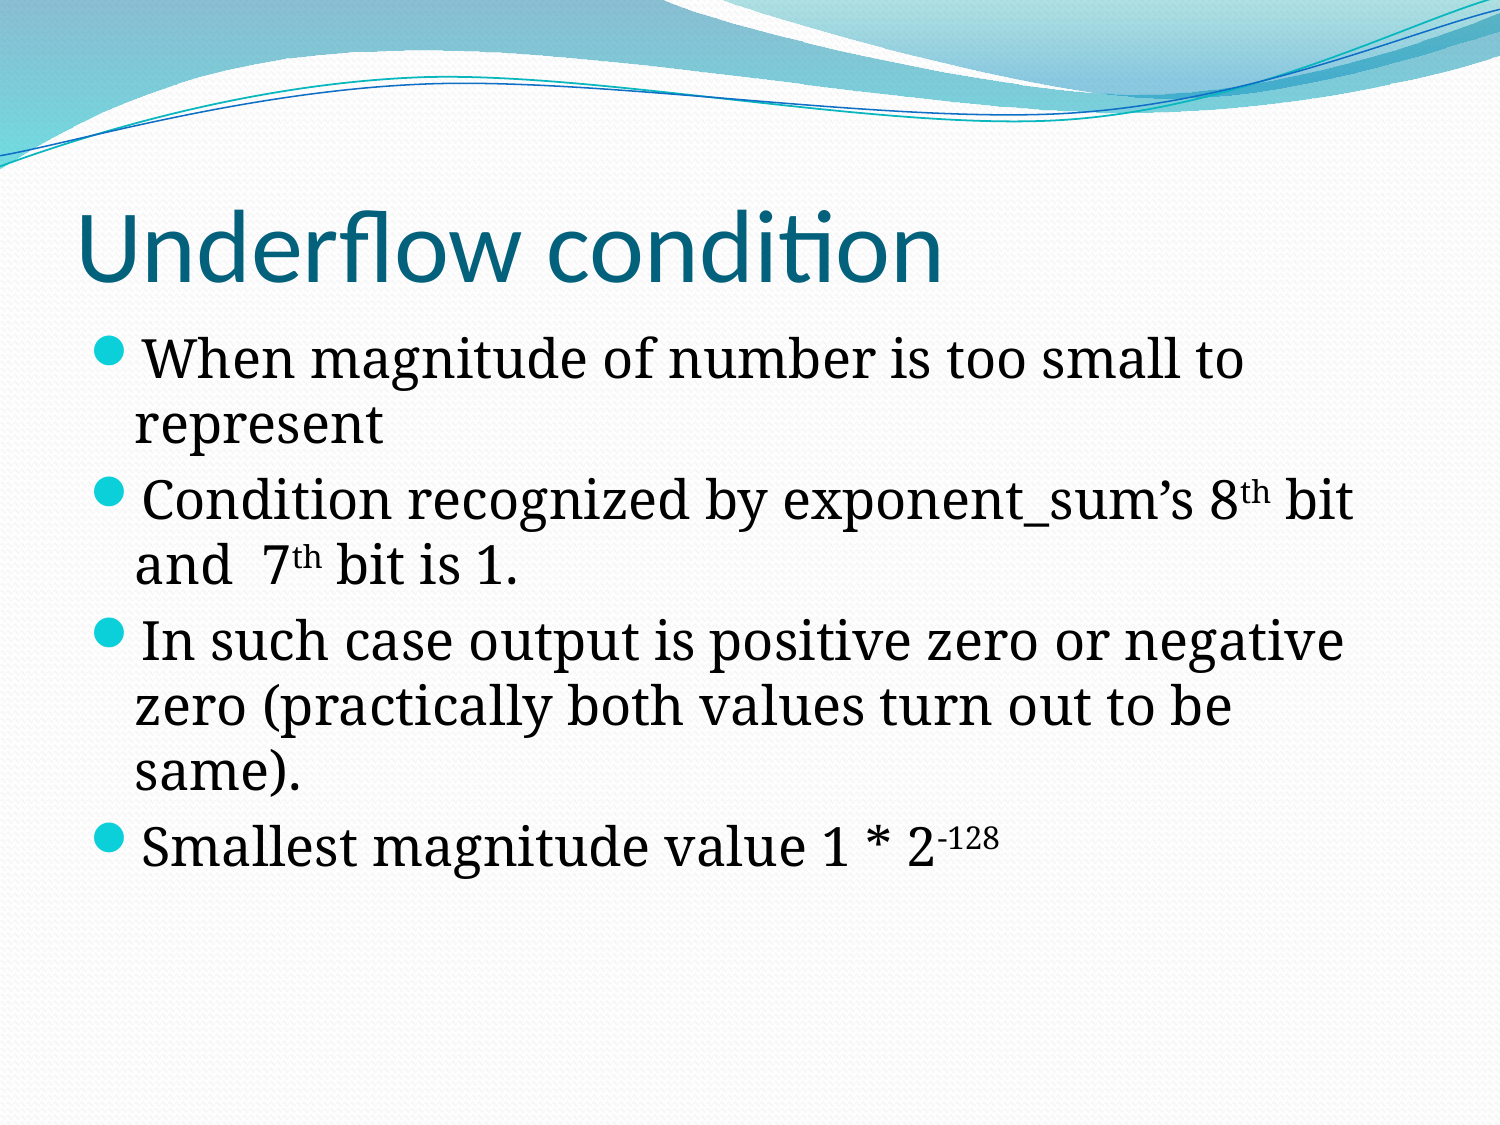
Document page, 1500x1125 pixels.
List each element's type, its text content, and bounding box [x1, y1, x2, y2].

title Underflow condition [75, 115, 1425, 303]
list When magnitude of number is too small to represent Condition recognized by exponent_sum’s 8th bit and 7th bit is 1. In such case output is positive zero or negative zero (practically both values turn out to be same). Smallest magnitude value 1 * 2-128 [75, 317, 1425, 1038]
